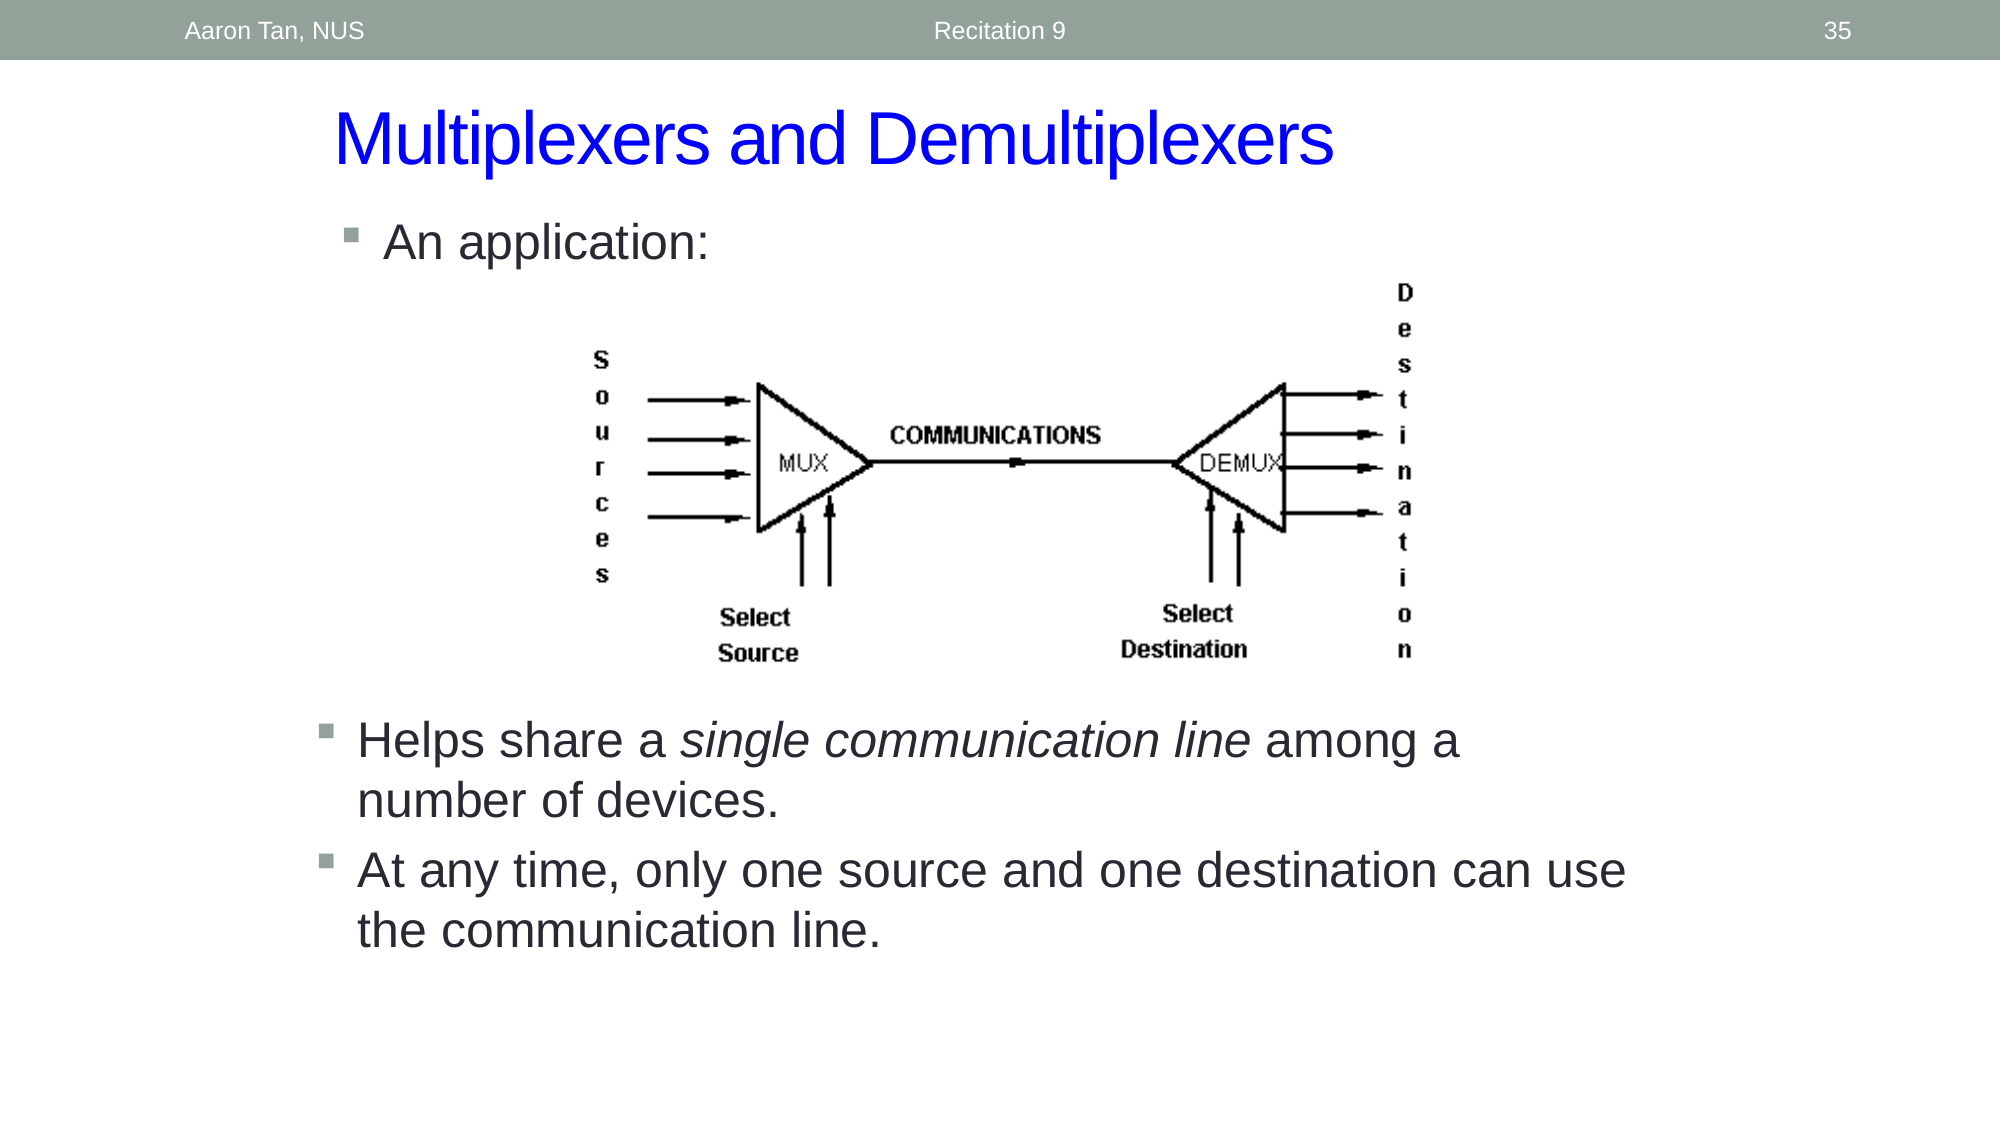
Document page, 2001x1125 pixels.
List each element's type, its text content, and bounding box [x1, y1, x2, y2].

slide_number 35 [1725, 3, 1867, 57]
text_box Helps share a single communication line among a number of devices. At any time, only one source and one destination can use the communication line. [299, 699, 1650, 982]
title Multiplexers and Demultiplexers [318, 86, 1700, 192]
footer Recitation 9 [645, 3, 1547, 57]
slide_number Aaron Tan, NUS [169, 3, 645, 57]
text_box An application: [324, 206, 1675, 313]
picture [587, 274, 1423, 674]
